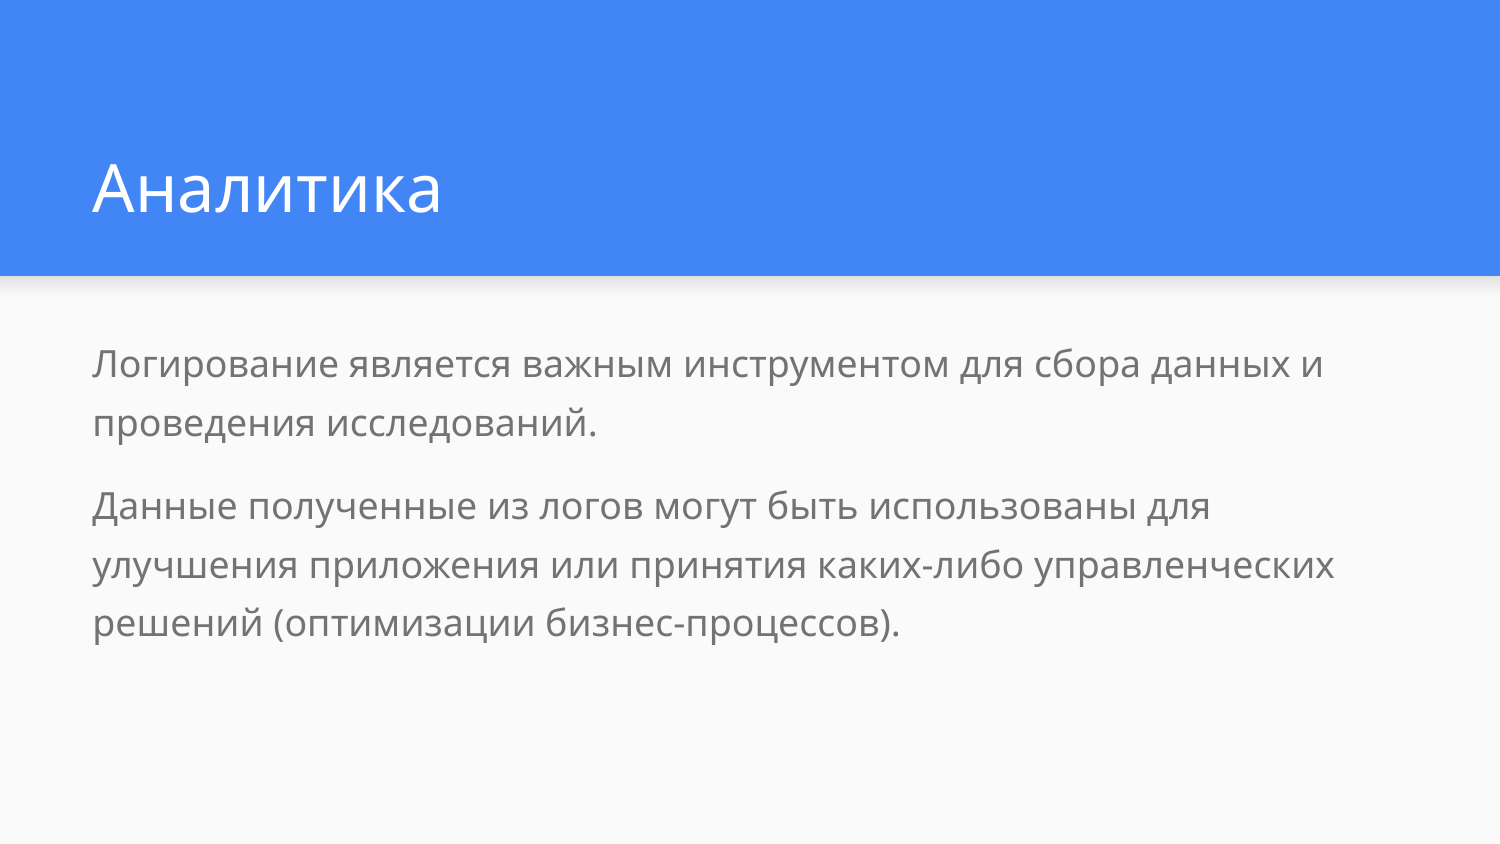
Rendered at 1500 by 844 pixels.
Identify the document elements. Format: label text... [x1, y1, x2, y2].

list Логирование является важным инструментом для сбора данных и проведения исследований. Данные полученные из логов могут быть использованы для улучшения приложения или принятия каких-либо управленческих решений (оптимизации бизнес-процессов). [77, 314, 1427, 760]
title Аналитика [77, 121, 1427, 248]
